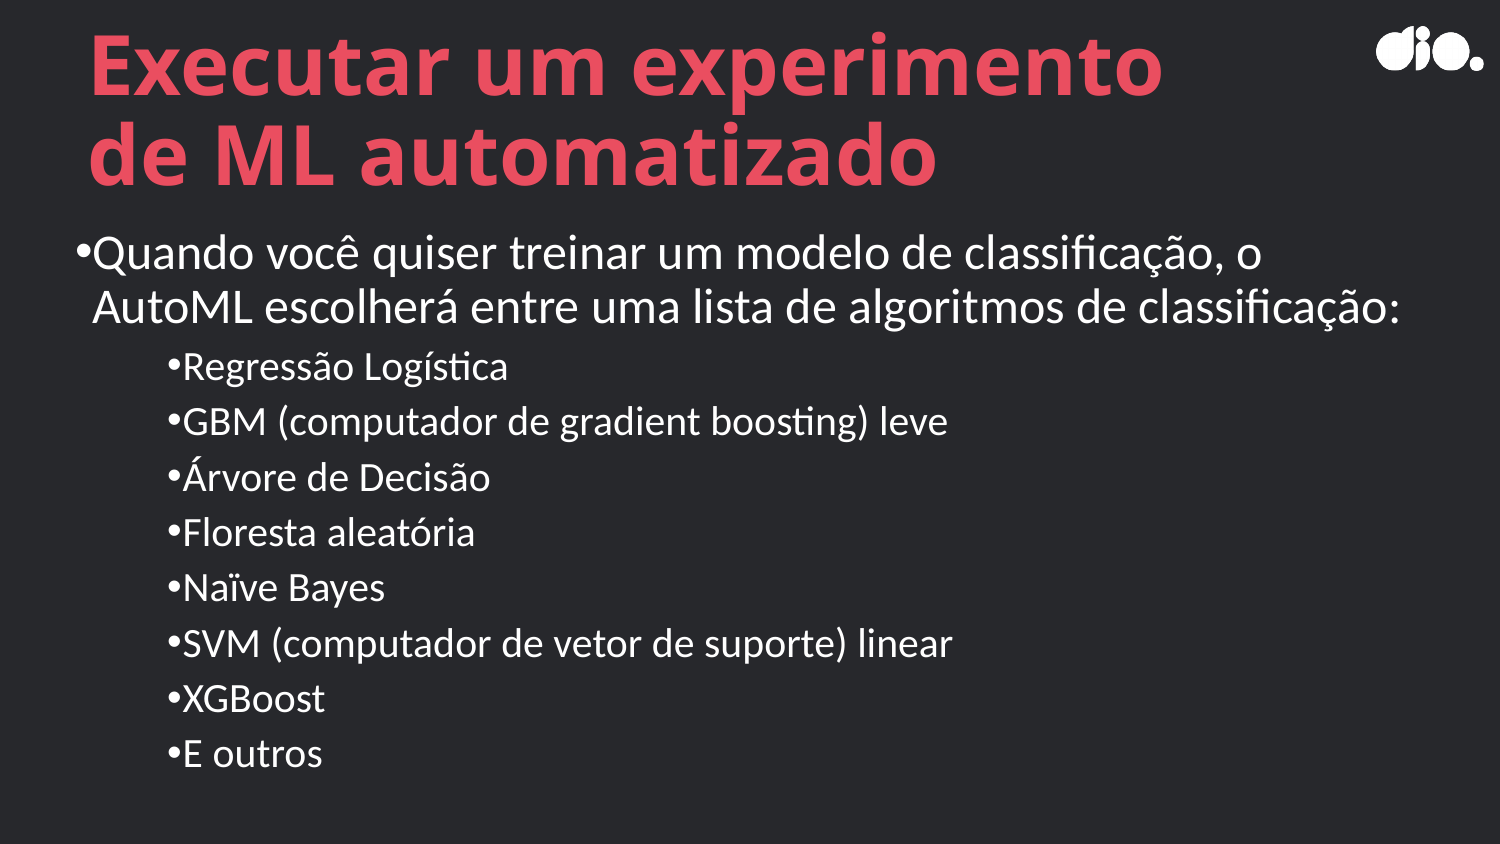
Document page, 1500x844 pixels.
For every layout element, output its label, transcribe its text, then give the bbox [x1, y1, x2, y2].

title Executar um experimento de ML automatizado [72, 71, 1244, 155]
list Quando você quiser treinar um modelo de classificação, o AutoML escolherá entre uma lista de algoritmos de classificação: Regressão Logística GBM (computador de gradient boosting) leve Árvore de Decisão Floresta aleatória Naïve Bayes SVM (computador de vetor de suporte) linear XGBoost E outros [60, 218, 1440, 844]
picture [1376, 26, 1484, 71]
